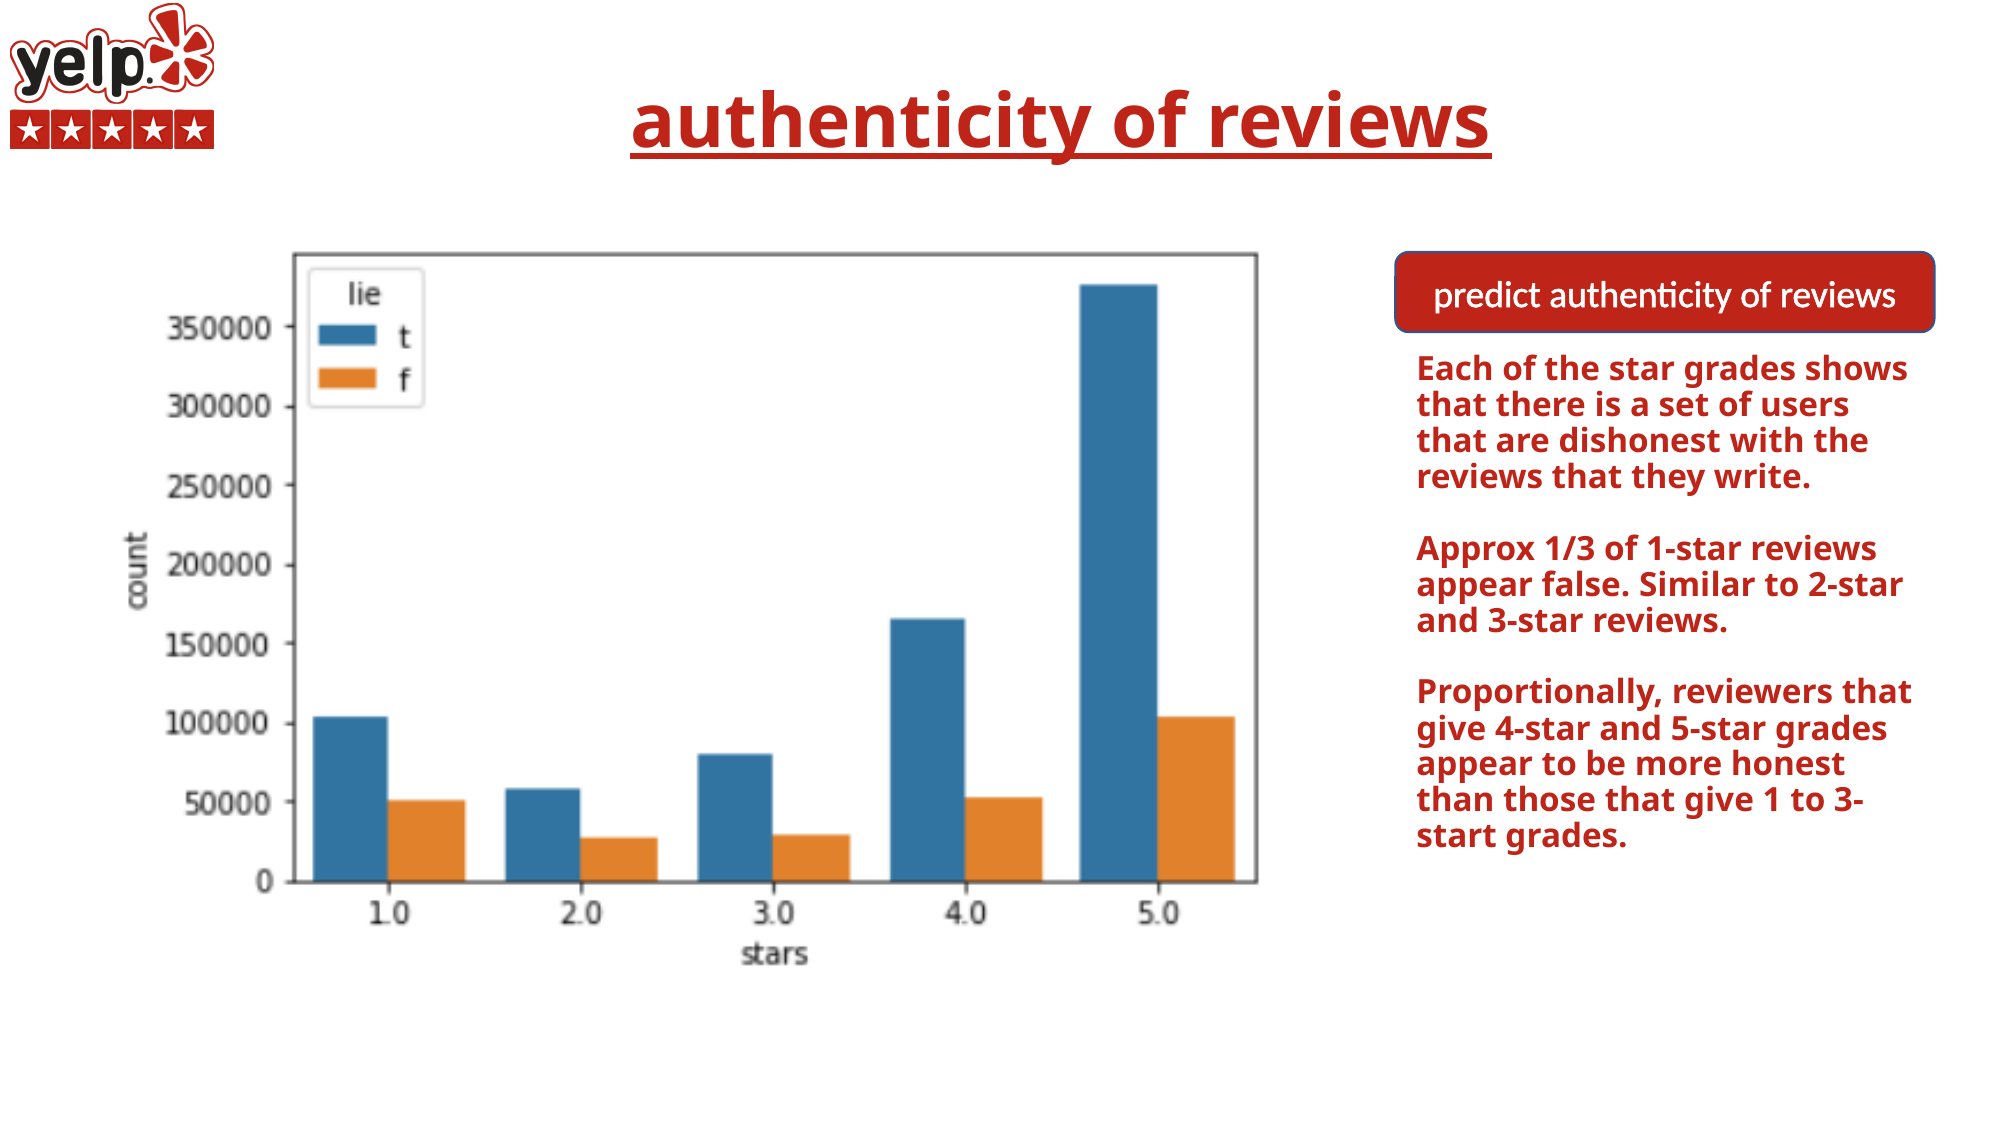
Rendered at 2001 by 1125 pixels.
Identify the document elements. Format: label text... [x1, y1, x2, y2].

picture [81, 211, 1312, 984]
text_box Each of the star grades shows that there is a set of users that are dishonest with the reviews that they write. Approx 1/3 of 1-star reviews appear false. Similar to 2-star and 3-star reviews. Proportionally, reviewers that give 4-star and 5-star grades appear to be more honest than those that give 1 to 3-start grades. [1401, 344, 1935, 1118]
text_box authenticity of reviews [137, 59, 1985, 187]
picture [1, 0, 223, 158]
text_box predict authenticity of reviews [1394, 250, 1936, 334]
